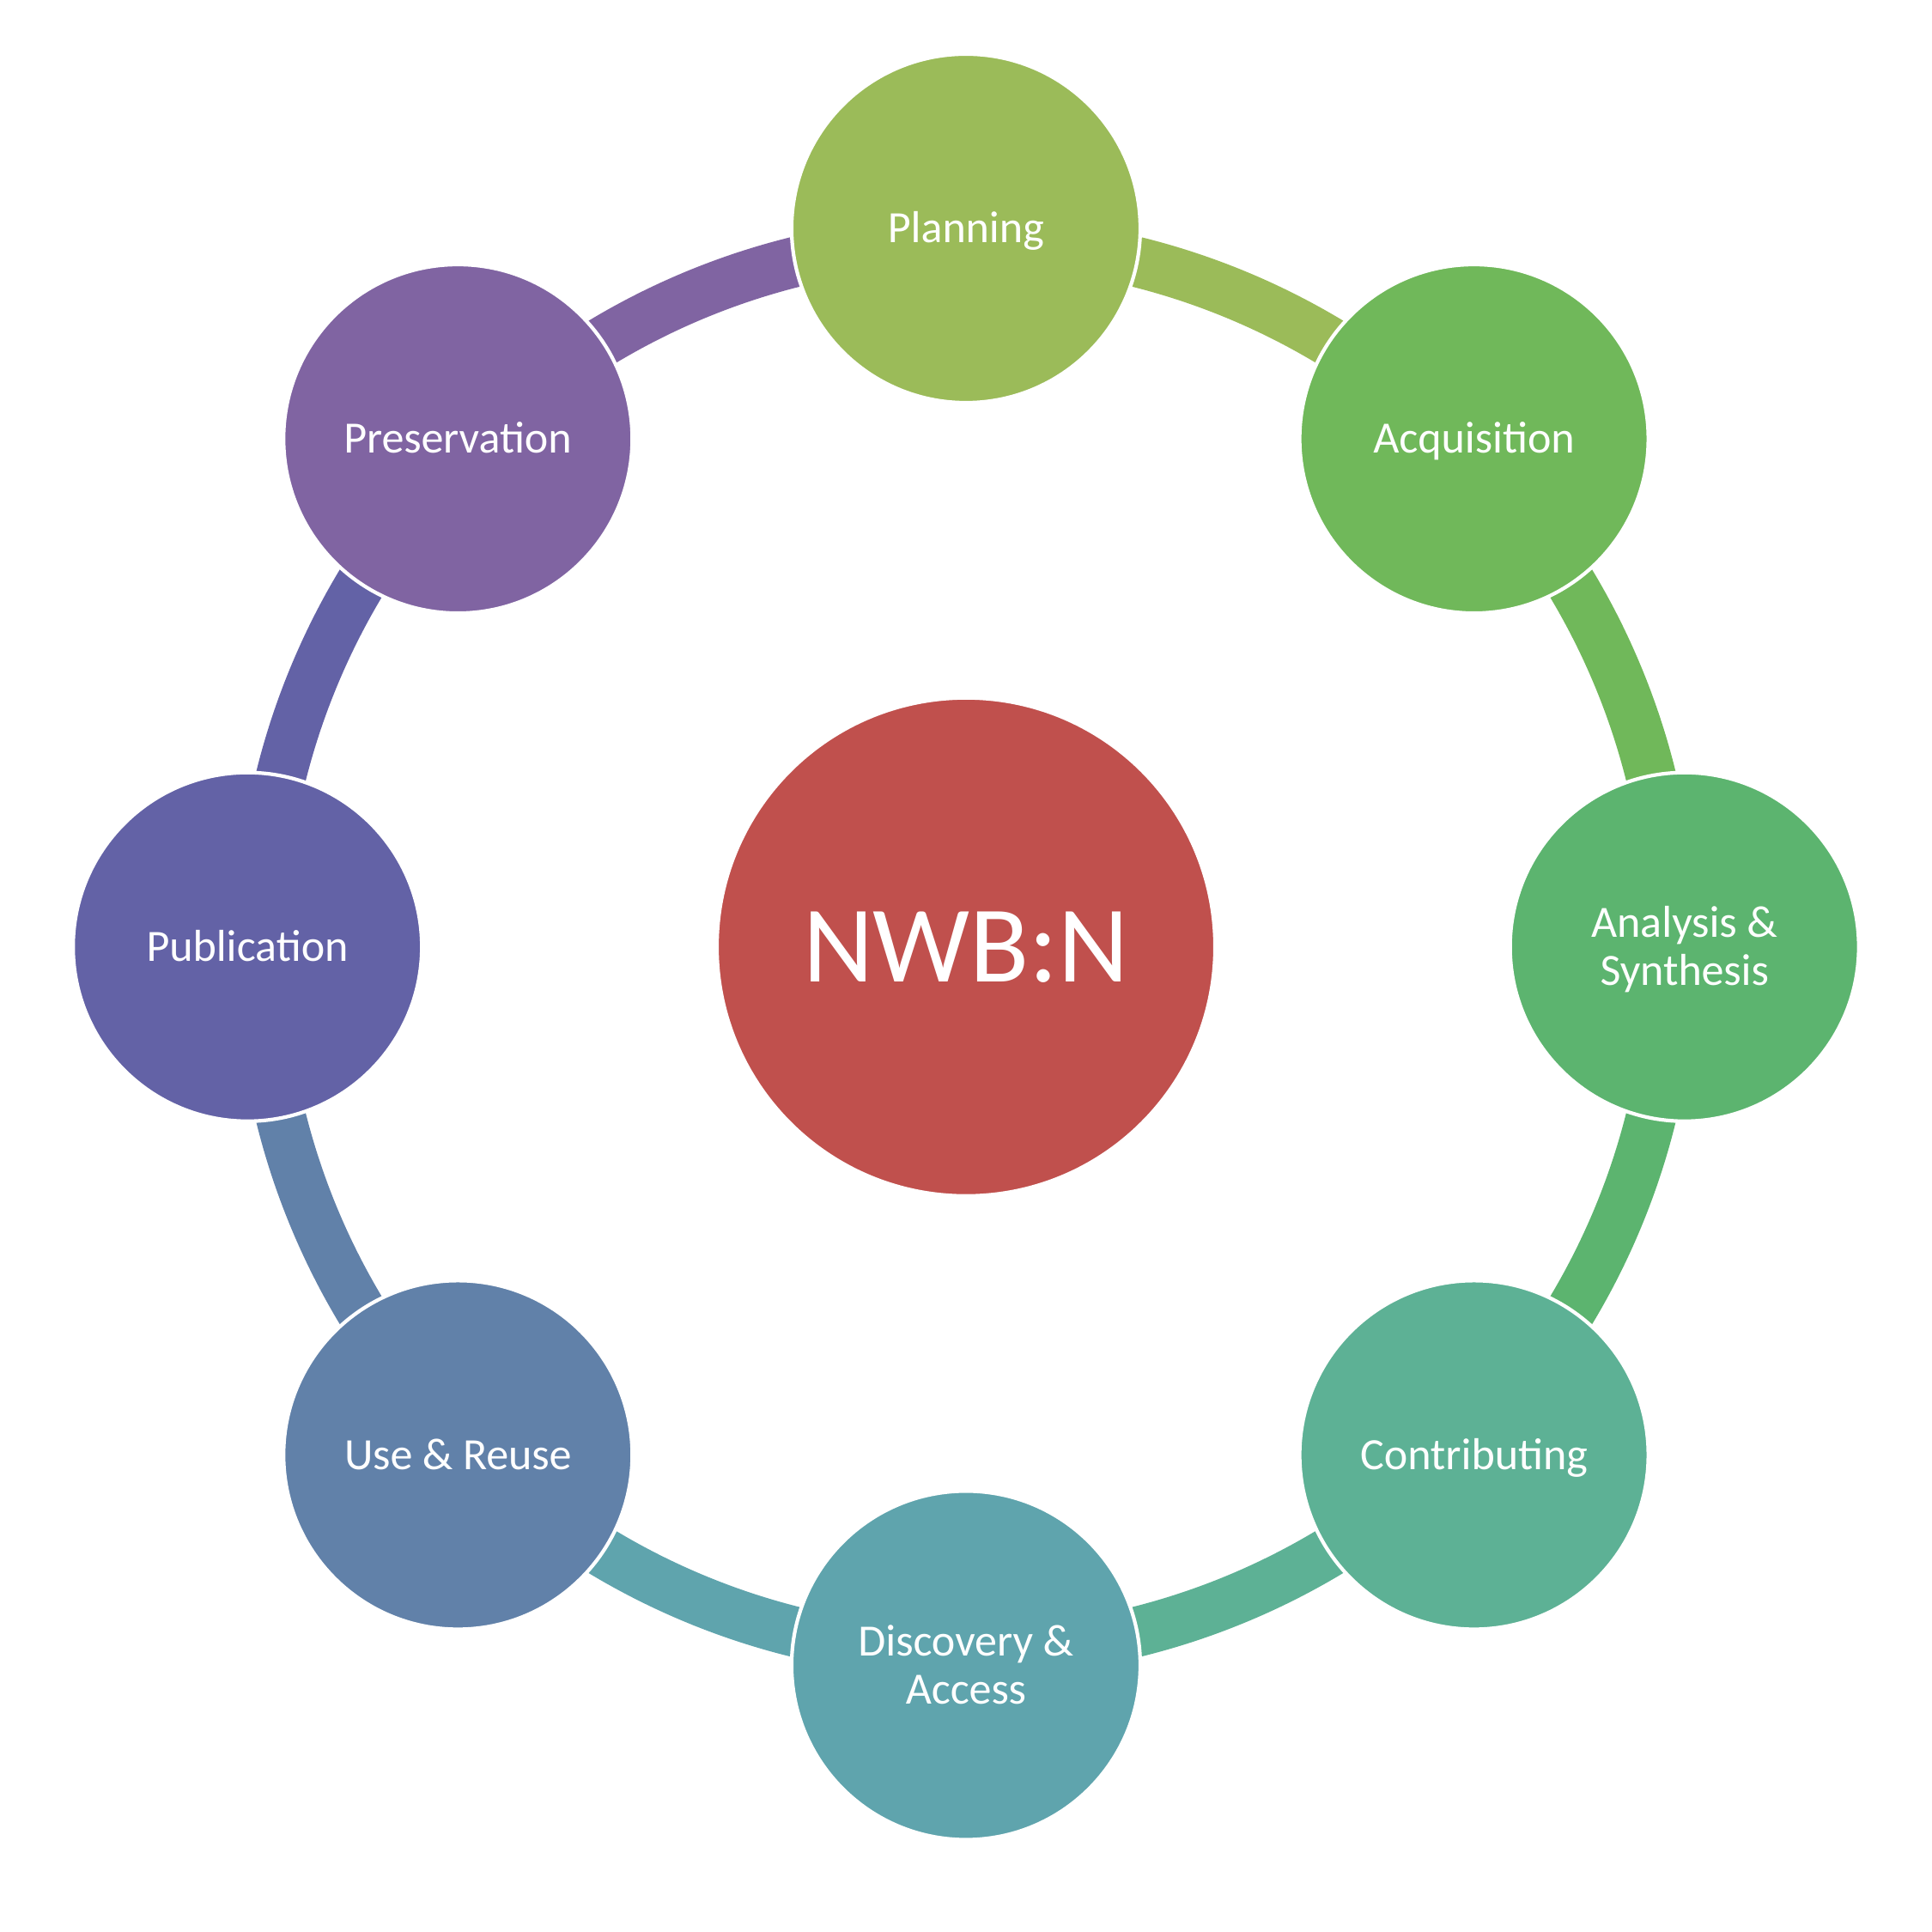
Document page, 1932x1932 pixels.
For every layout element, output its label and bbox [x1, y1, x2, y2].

text_box [72, 53, 1859, 1840]
